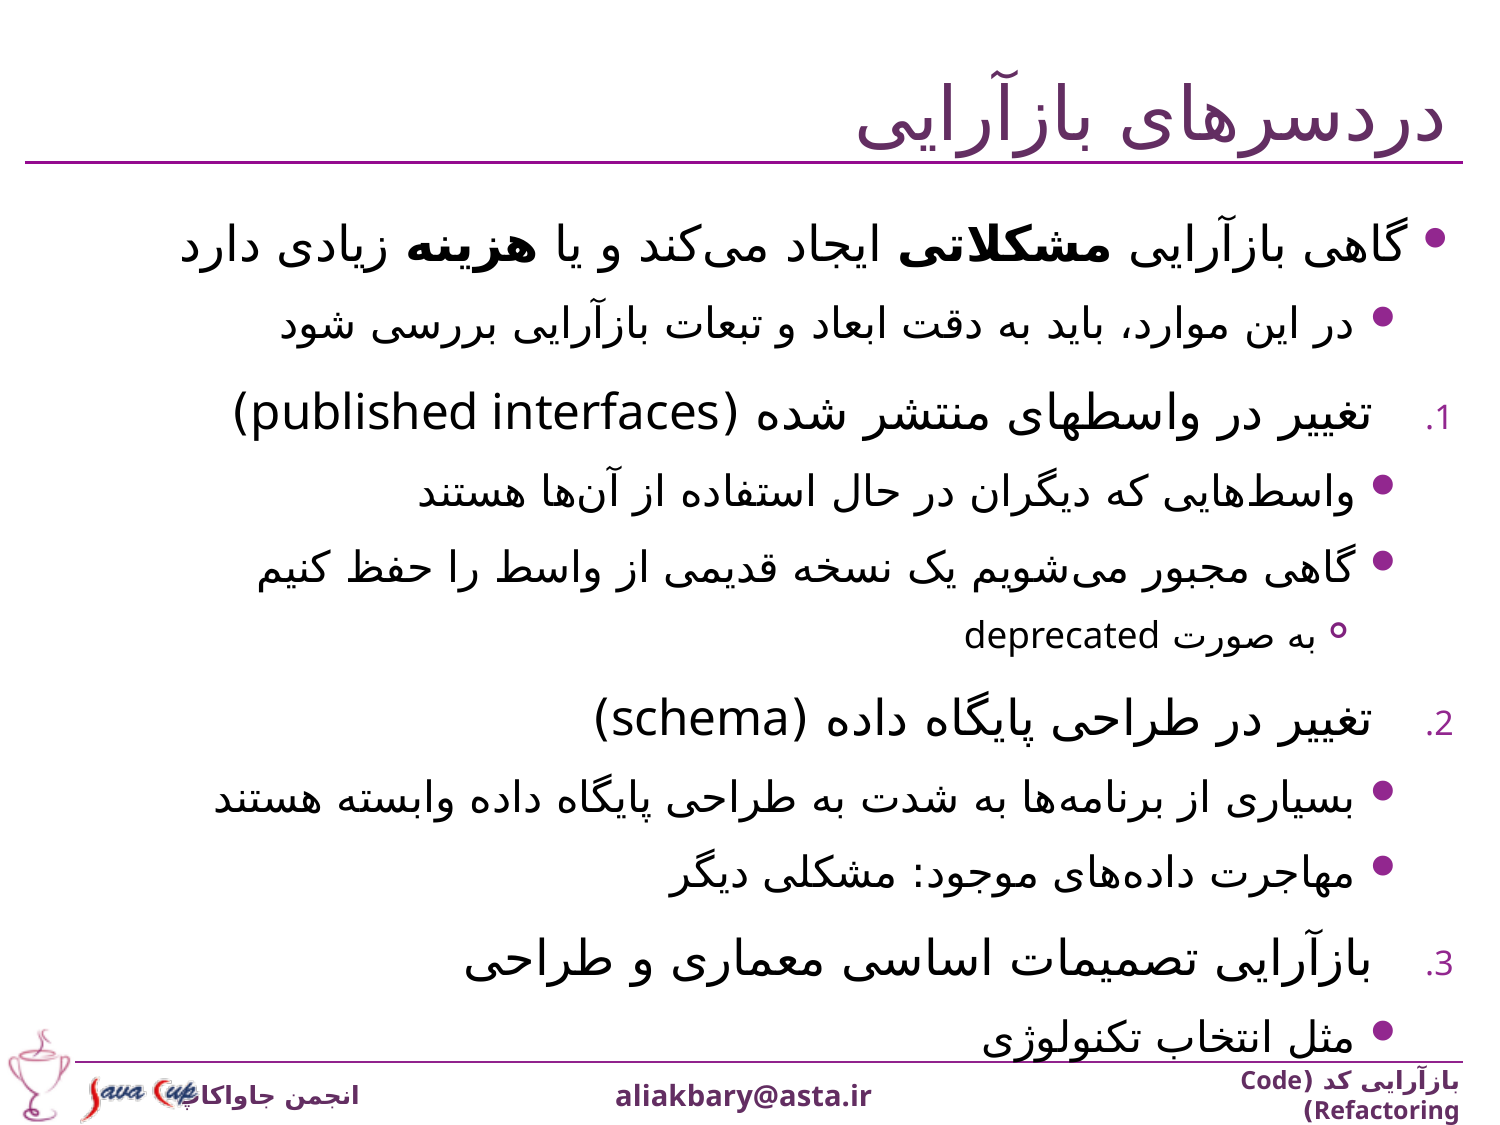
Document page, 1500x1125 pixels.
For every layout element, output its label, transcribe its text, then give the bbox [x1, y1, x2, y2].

picture [79, 1088, 200, 1125]
list گاهی بازآرایی مشکلاتی ایجاد می‌کند و یا هزینه زیادی دارد در این موارد، باید به دقت ابعاد و تبعات بازآرایی بررسی شود تغییر در واسطهای منتشر شده (published interfaces) واسط‌هایی که دیگران در حال استفاده از آن‌ها هستند گاهی مجبور می‌شویم یک نسخه قدیمی از واسط را حفظ کنیم به صورت deprecated تغییر در طراحی پایگاه داده (schema) بسیاری از برنامه‌ها به شدت به طراحی پایگاه داده وابسته هستند مهاجرت داده‌های موجود: مشکلی دیگر بازآرایی تصمیمات اساسی معماری و طراحی مثل انتخاب تکنولوژی [24, 187, 1463, 1088]
title دردسرهای بازآرایی [24, 37, 1463, 163]
picture [6, 1028, 75, 1125]
